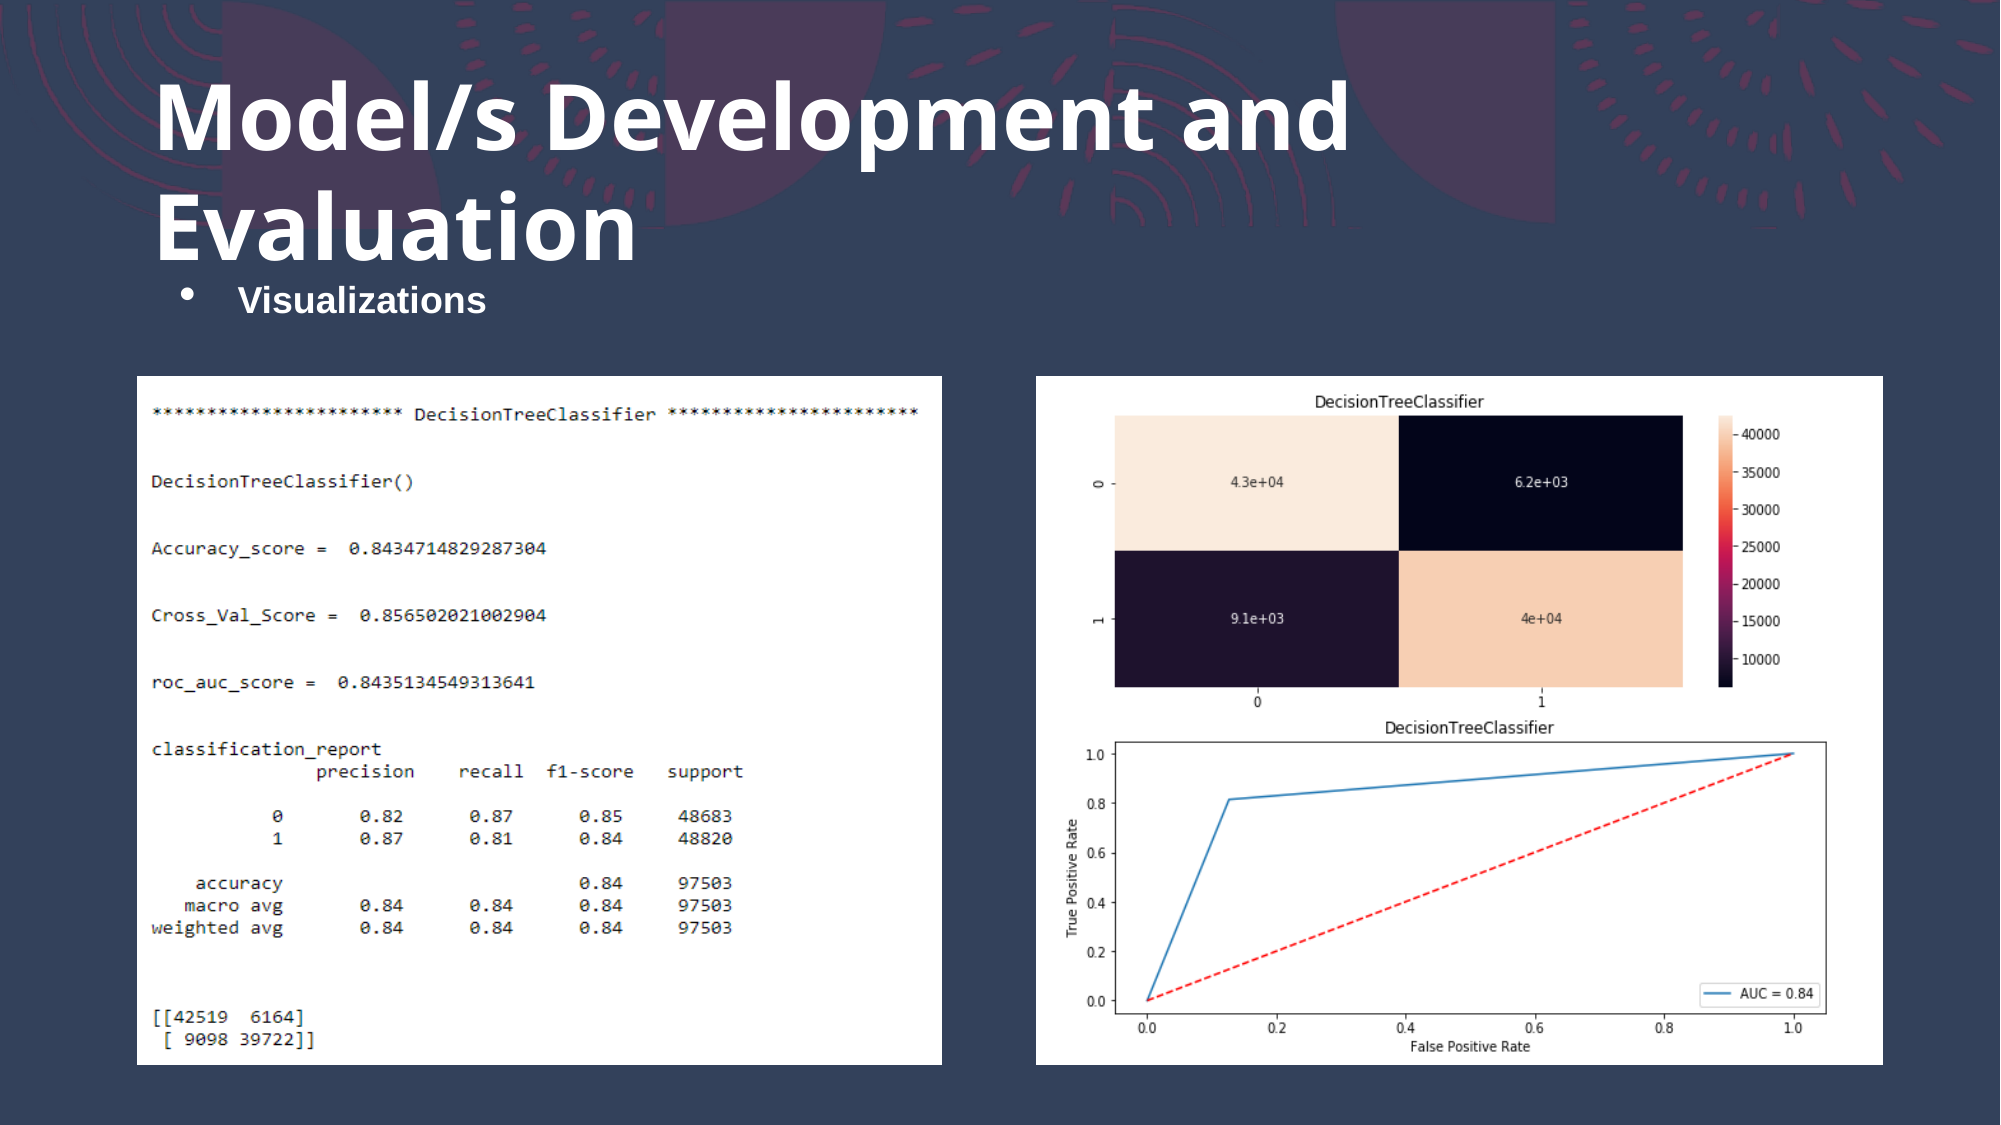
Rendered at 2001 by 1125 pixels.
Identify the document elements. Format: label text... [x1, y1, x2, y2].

text_box Visualizations [166, 265, 832, 329]
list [137, 376, 942, 1065]
title Model/s Development and Evaluation [137, 60, 1863, 278]
picture [1036, 376, 1883, 1065]
